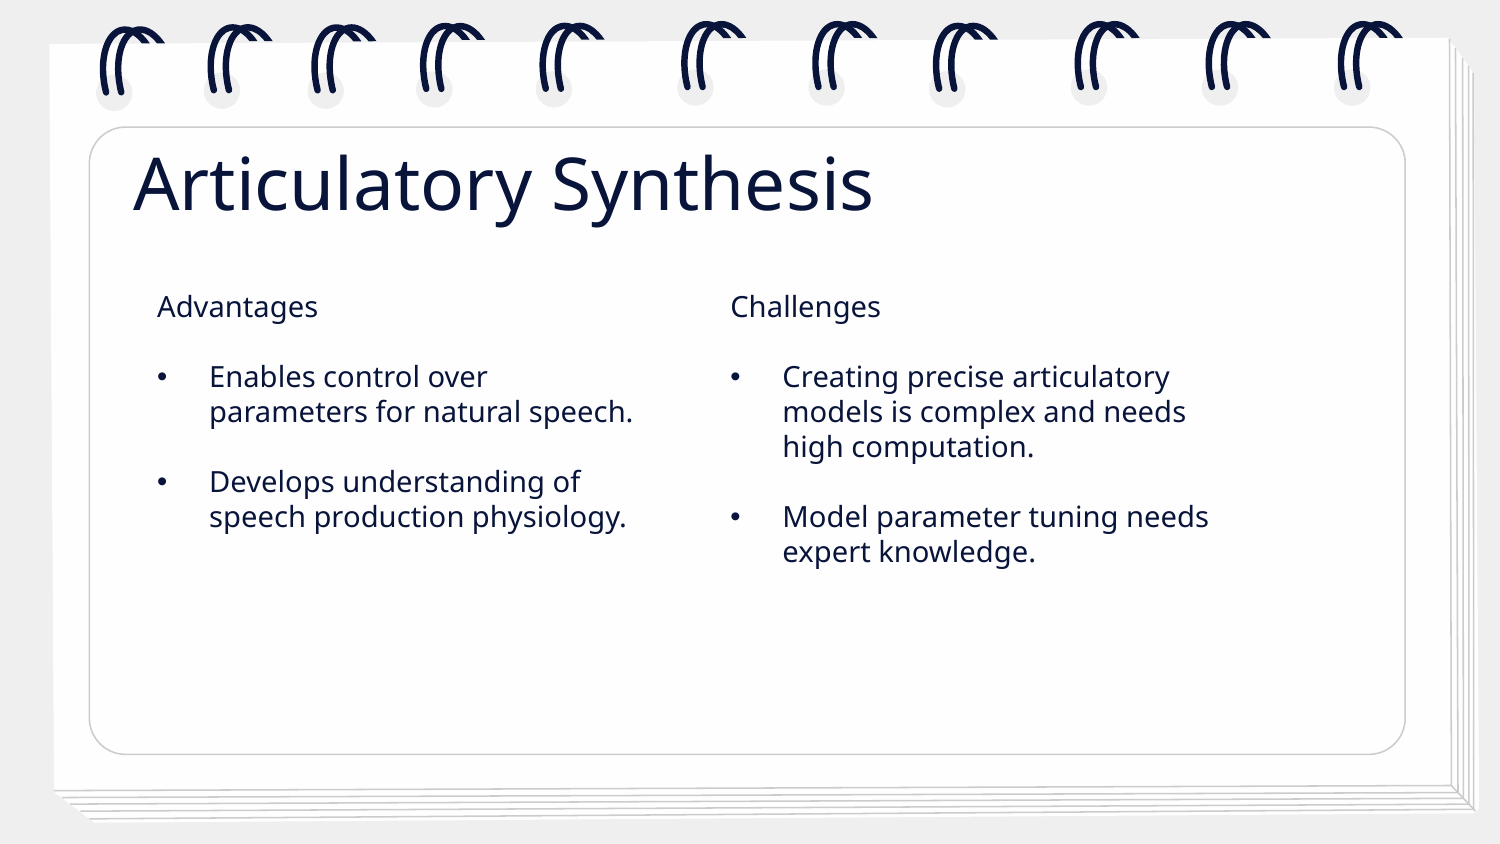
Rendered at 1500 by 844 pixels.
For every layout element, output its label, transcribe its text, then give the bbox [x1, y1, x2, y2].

subtitle Challenges Creating precise articulatory models is complex and needs high computation. Model parameter tuning needs expert knowledge. [692, 273, 1243, 741]
subtitle Advantages Enables control over parameters for natural speech. Develops understanding of speech production physiology. [119, 273, 669, 741]
title Articulatory Synthesis [118, 122, 1382, 217]
